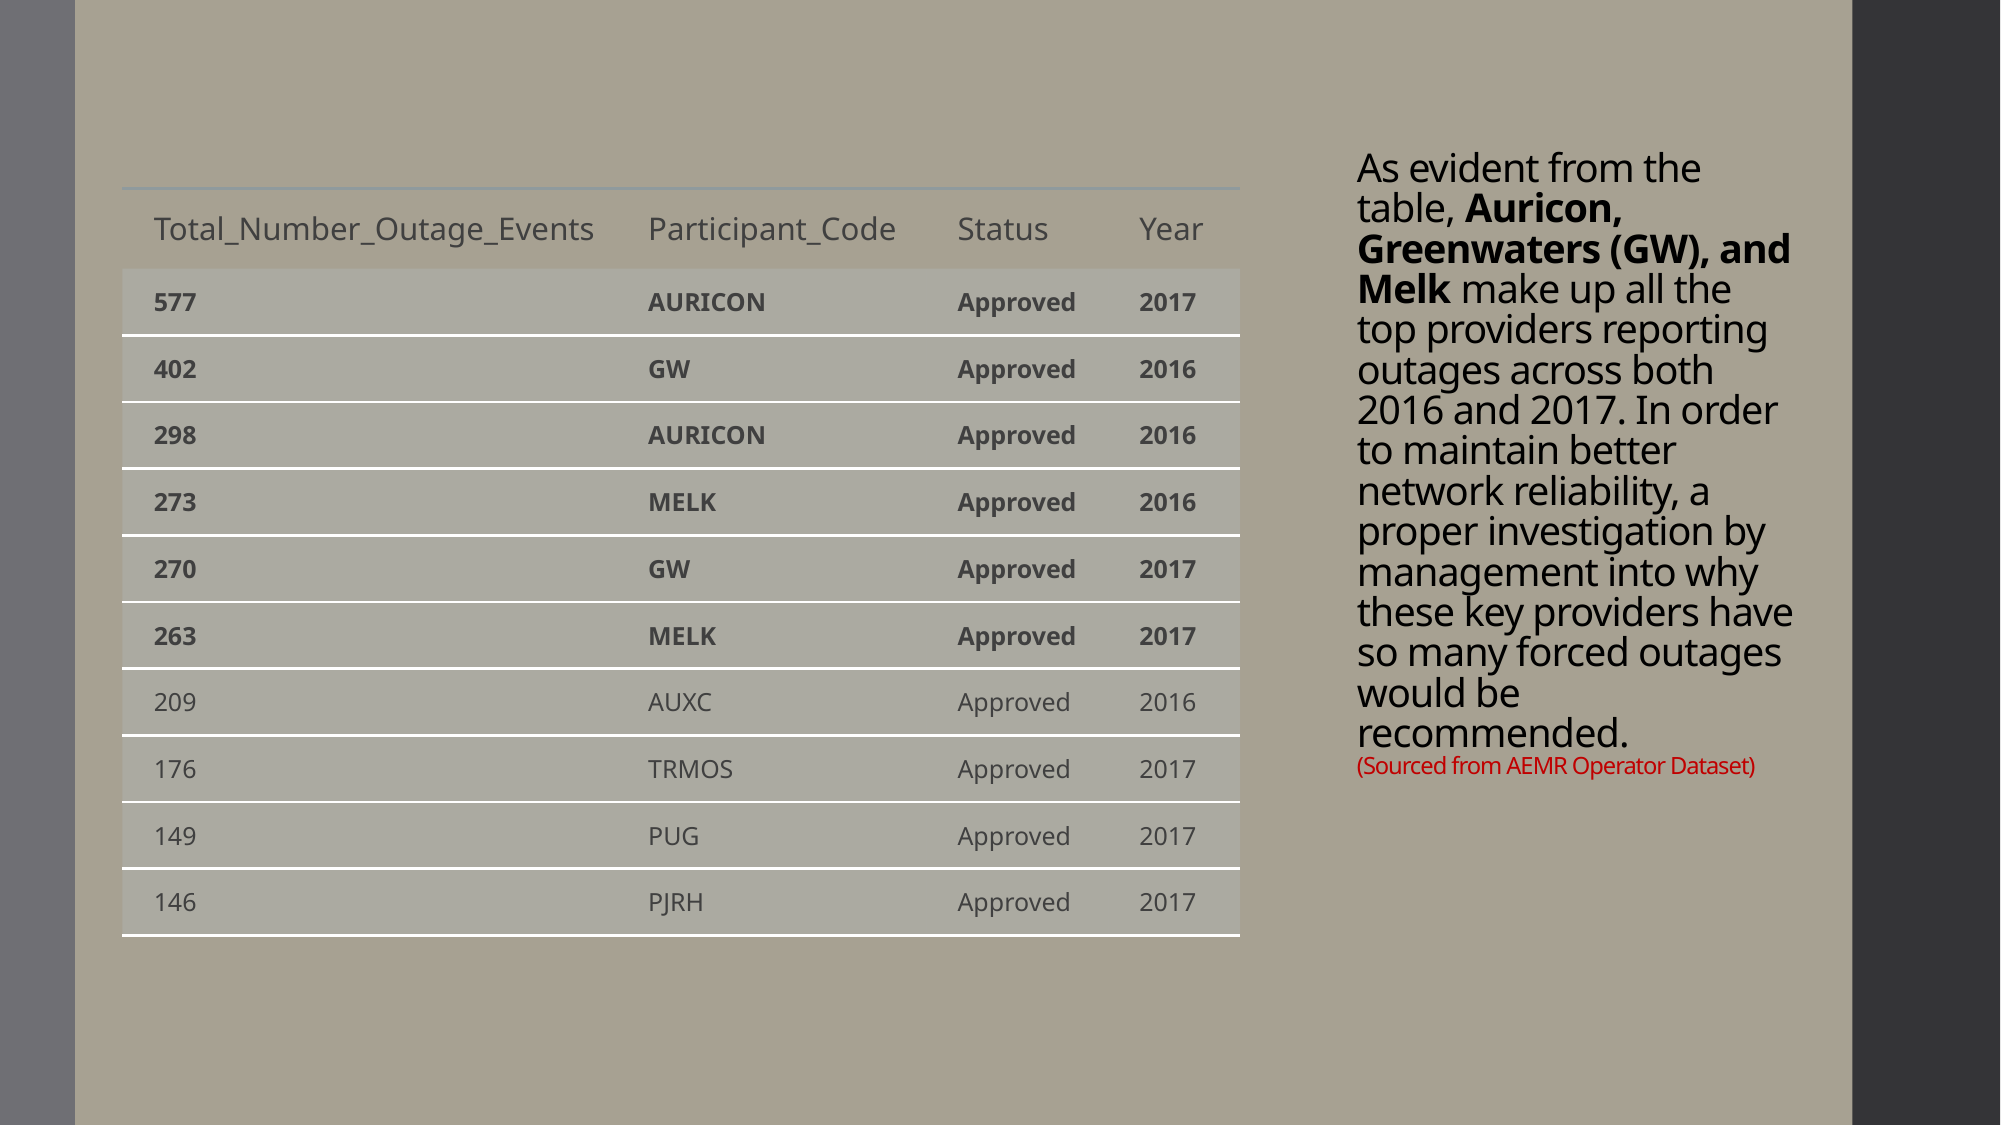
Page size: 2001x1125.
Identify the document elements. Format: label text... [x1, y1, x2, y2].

table_cell 2016 [1108, 670, 1240, 734]
table_cell 2016 [1108, 337, 1240, 401]
table_cell Approved [926, 670, 1108, 734]
table_cell AUXC [617, 670, 926, 734]
table_cell Approved [926, 403, 1108, 467]
table_cell PUG [617, 803, 926, 867]
table_cell 2017 [1108, 537, 1240, 601]
table_cell 2017 [1108, 269, 1240, 334]
table_cell Approved [926, 603, 1108, 667]
table_cell 176 [122, 737, 617, 801]
table_cell Approved [926, 470, 1108, 534]
table_cell 149 [122, 803, 617, 867]
table_cell MELK [617, 603, 926, 667]
table_header Status [926, 190, 1108, 269]
table_header Total_Number_Outage_Events [122, 190, 617, 269]
table_cell GW [617, 337, 926, 401]
title As evident from the table, Auricon, Greenwaters (GW), and Melk make up all the top providers reporting outages across both 2016 and 2017. In order to maintain better network reliability, a proper investigation by management into why these key providers have so many forced outages would be recommended. (Sourced from AEMR Operator Dataset) [1341, 124, 1810, 788]
table_cell 2017 [1108, 803, 1240, 867]
text_box [0, 0, 76, 1125]
table_cell AURICON [617, 269, 926, 334]
table_cell 209 [122, 670, 617, 734]
table_cell 2017 [1108, 603, 1240, 667]
table_cell MELK [617, 470, 926, 534]
table_cell TRMOS [617, 737, 926, 801]
table_cell 2017 [1108, 737, 1240, 801]
table_cell Approved [926, 537, 1108, 601]
table_cell AURICON [617, 403, 926, 467]
table_cell 2017 [1108, 870, 1240, 934]
table_cell 298 [122, 403, 617, 467]
table_cell 2016 [1108, 403, 1240, 467]
table_header Participant_Code [617, 190, 926, 269]
table_cell Approved [926, 870, 1108, 934]
table_cell Approved [926, 803, 1108, 867]
table_cell Approved [926, 269, 1108, 334]
table_cell 270 [122, 537, 617, 601]
table_cell PJRH [617, 870, 926, 934]
table_cell Approved [926, 337, 1108, 401]
table_cell Approved [926, 737, 1108, 801]
table_cell GW [617, 537, 926, 601]
table_cell 273 [122, 470, 617, 534]
table_cell 402 [122, 337, 617, 401]
table_cell 2016 [1108, 470, 1240, 534]
table_cell 263 [122, 603, 617, 667]
table_header Year [1108, 190, 1240, 269]
table_cell 577 [122, 269, 617, 334]
table_cell 146 [122, 870, 617, 934]
